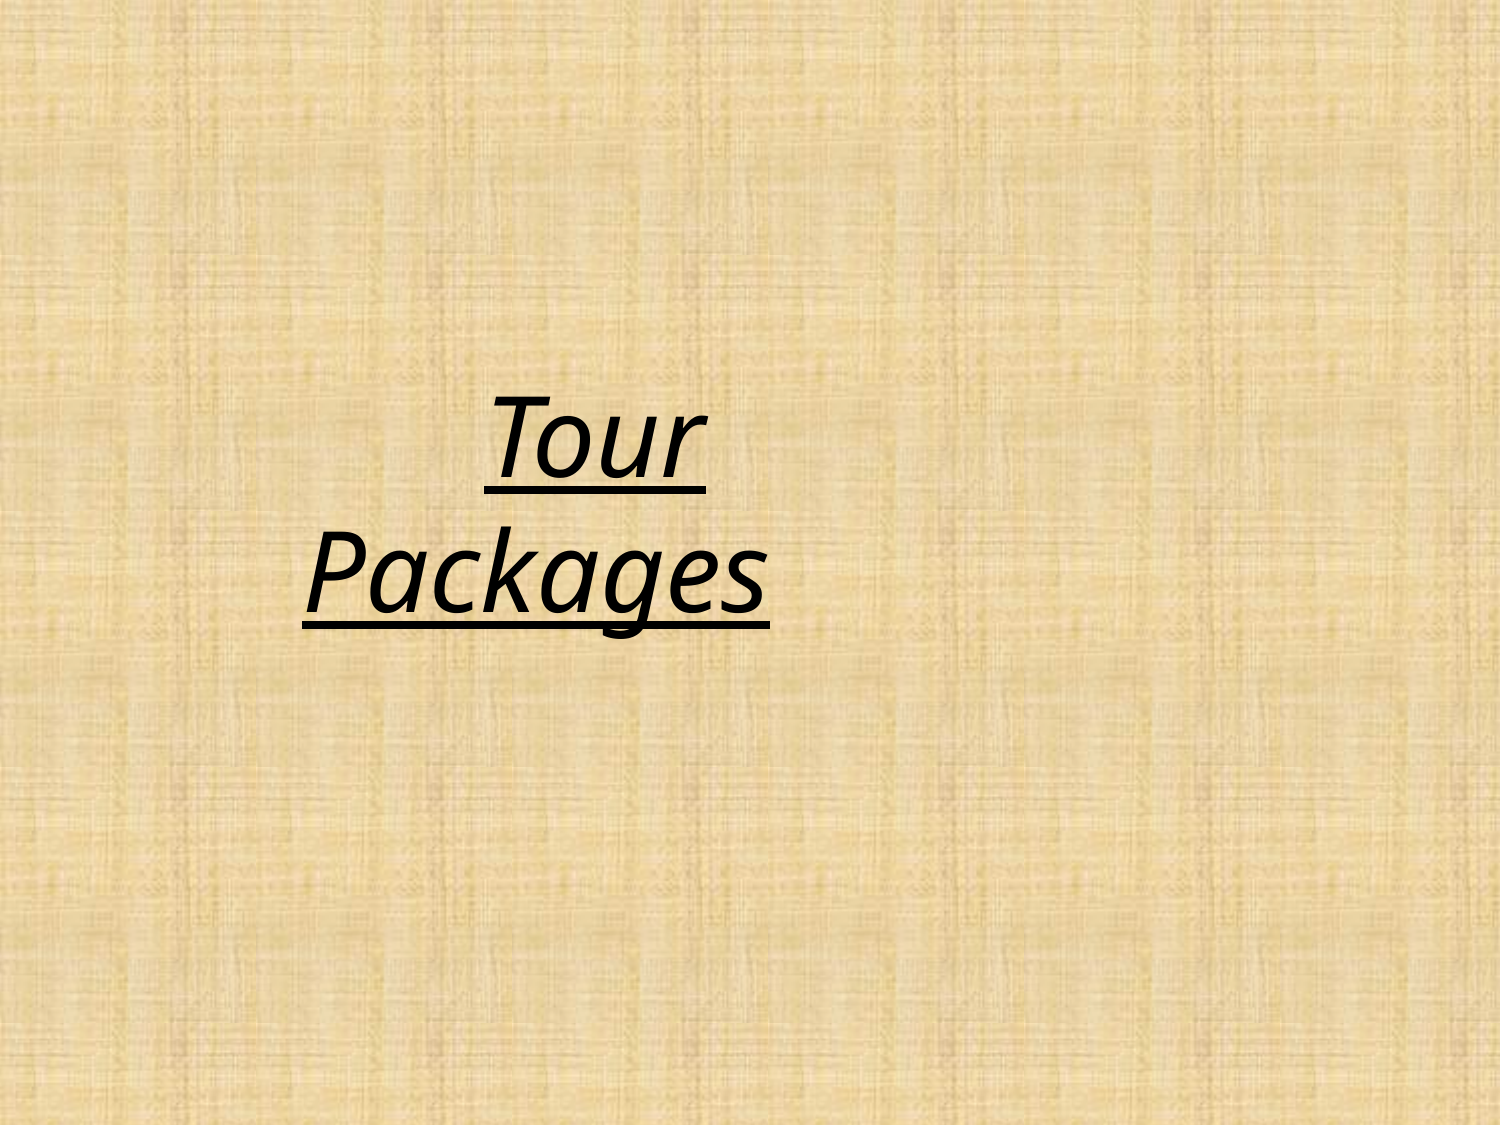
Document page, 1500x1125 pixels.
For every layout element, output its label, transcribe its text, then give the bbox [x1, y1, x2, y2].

text_box Tour Packages [287, 237, 1200, 643]
